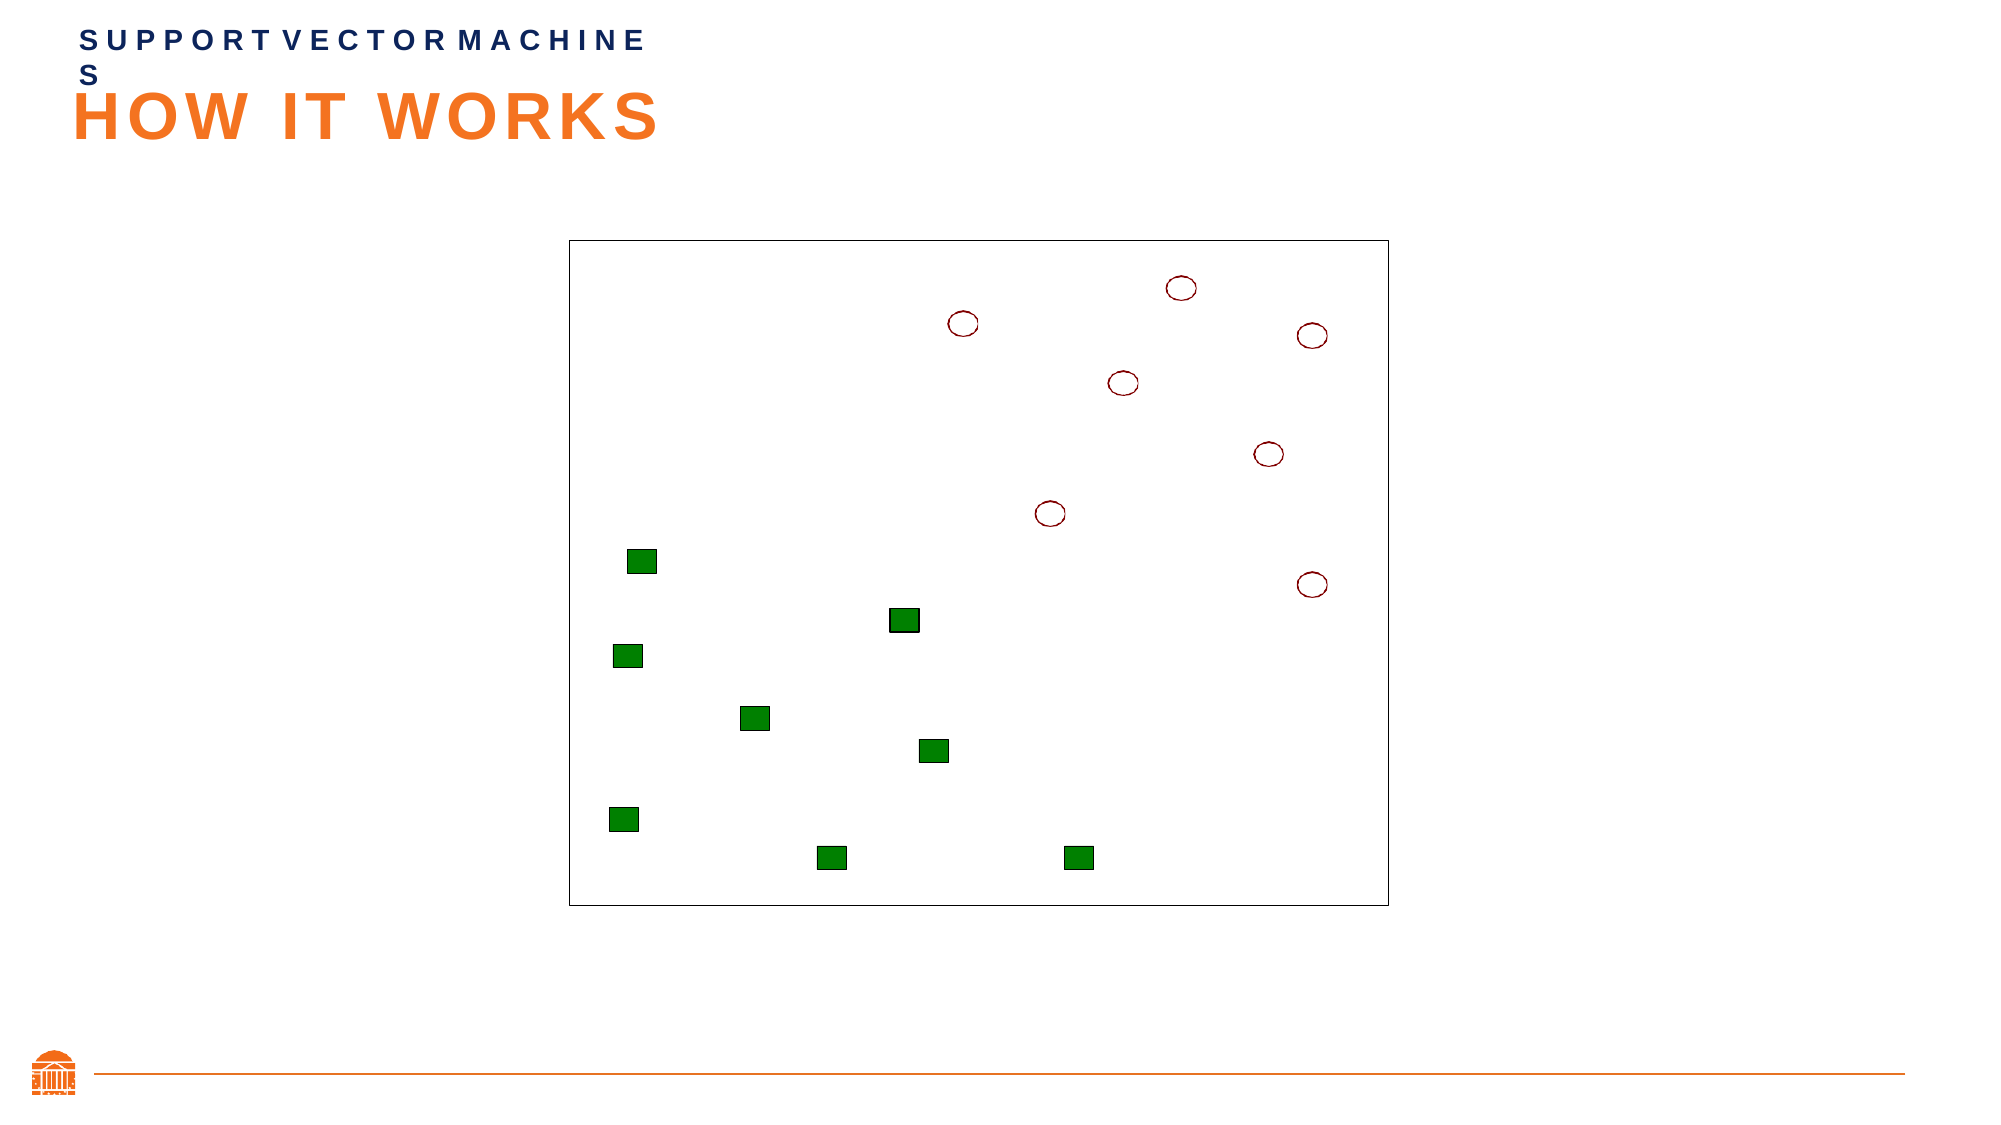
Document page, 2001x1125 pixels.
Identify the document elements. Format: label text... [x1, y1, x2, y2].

text_box [740, 706, 770, 731]
text_box [1107, 370, 1139, 396]
text_box [816, 845, 847, 870]
text_box [612, 644, 643, 668]
text_box [1296, 322, 1328, 349]
text_box [569, 240, 1389, 906]
text_box [889, 608, 919, 633]
title HOW IT WORKS [70, 70, 659, 261]
text_box [1165, 275, 1197, 301]
text_box [1296, 571, 1328, 598]
picture [32, 1050, 76, 1095]
text_box [918, 739, 949, 763]
text_box [627, 549, 657, 573]
text_box [1253, 441, 1284, 467]
text_box [1064, 845, 1094, 870]
text_box [947, 310, 979, 337]
text_box [609, 807, 639, 831]
text_box [1034, 500, 1066, 527]
text_box S U P P O R T V E C T O R M A C H I N E S [76, 19, 652, 92]
